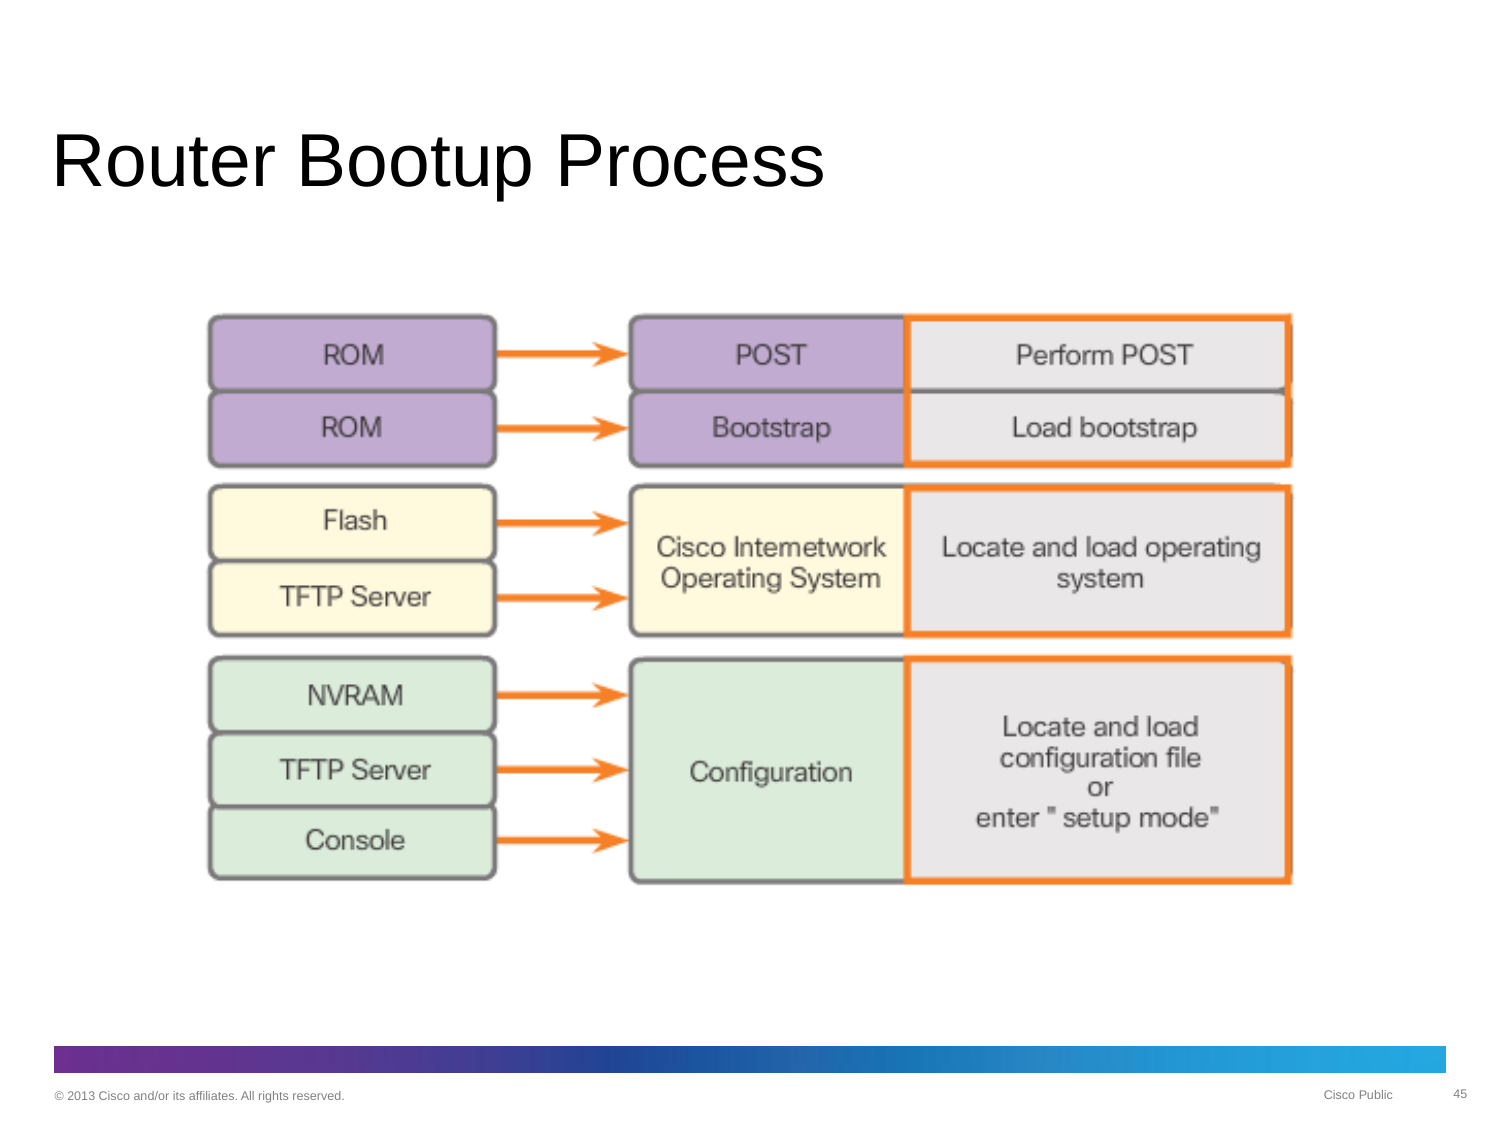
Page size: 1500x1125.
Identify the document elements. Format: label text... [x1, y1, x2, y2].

picture [54, 1046, 1446, 1073]
title Router Bootup Process [37, 70, 1447, 209]
picture [155, 260, 1345, 909]
